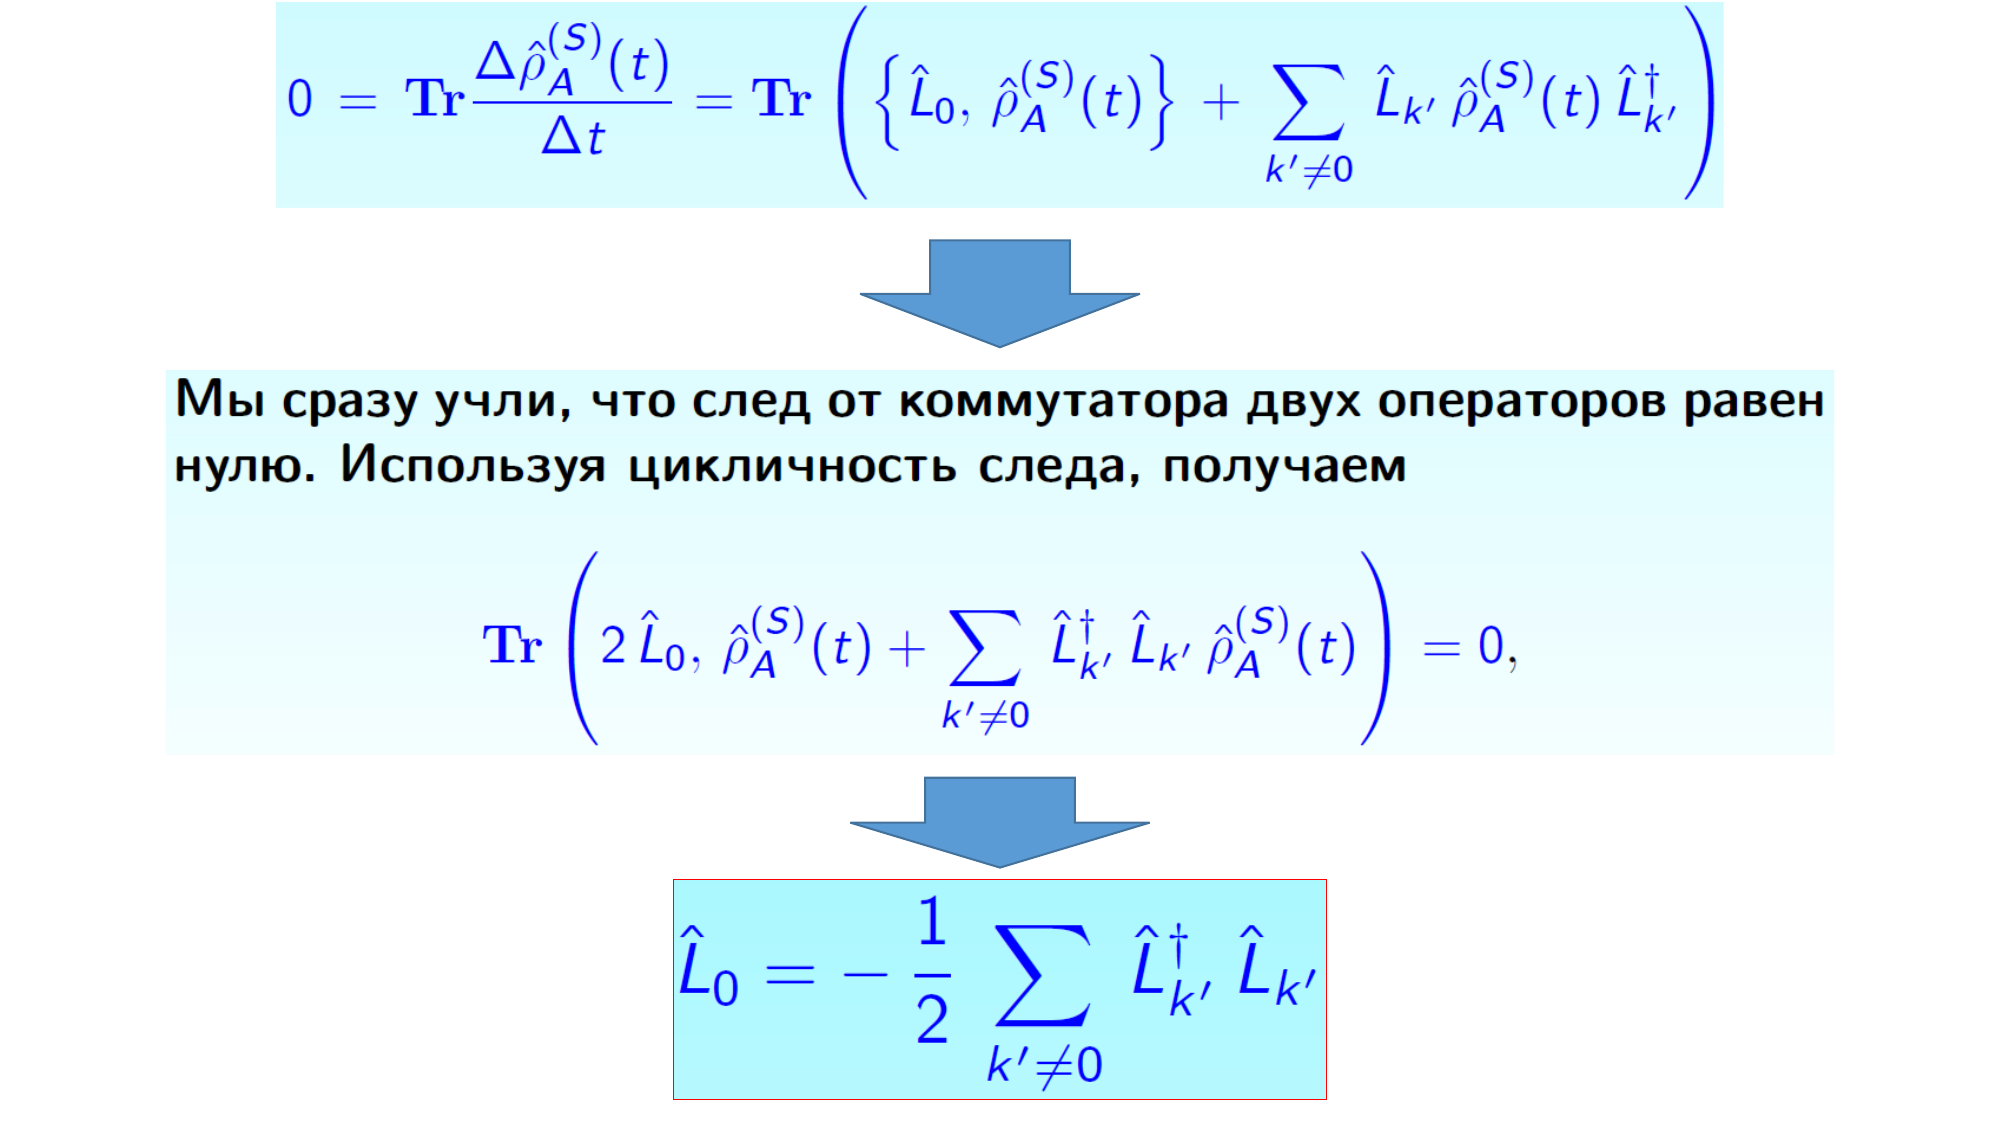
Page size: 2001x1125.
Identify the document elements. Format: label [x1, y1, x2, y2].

picture [165, 370, 1835, 755]
picture [673, 879, 1327, 1100]
text_box [859, 239, 1141, 349]
picture [276, 1, 1724, 208]
text_box [850, 776, 1150, 869]
